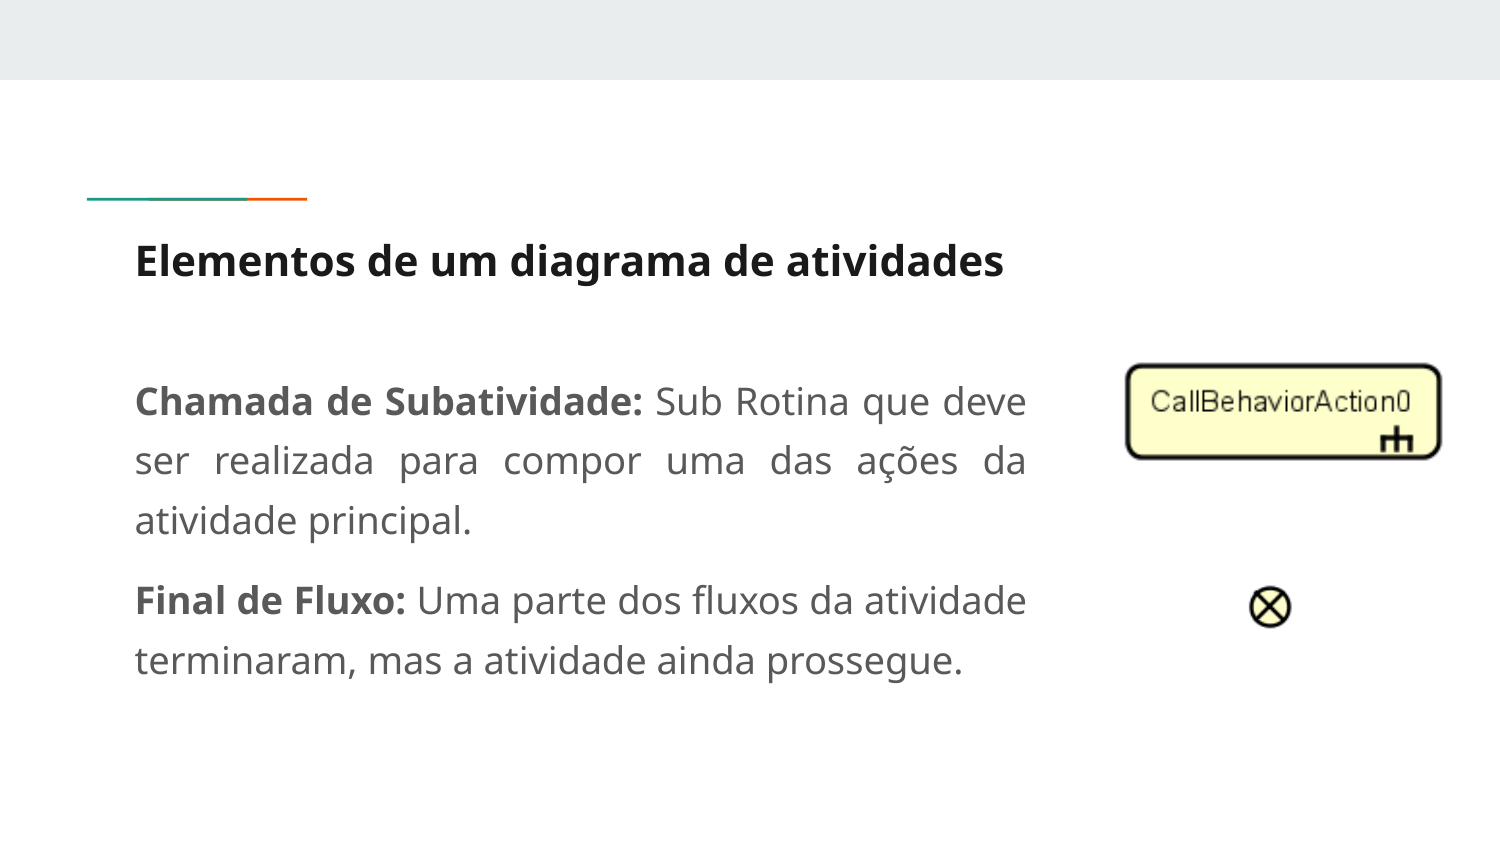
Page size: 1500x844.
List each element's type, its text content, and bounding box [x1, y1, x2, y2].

title Elementos de um diagrama de atividades [119, 216, 1381, 305]
picture [1112, 340, 1460, 484]
picture [1217, 564, 1317, 653]
list Chamada de Subatividade: Sub Rotina que deve ser realizada para compor uma das ações da atividade principal. Final de Fluxo: Uma parte dos fluxos da atividade terminaram, mas a atividade ainda prossegue. [119, 341, 1043, 712]
